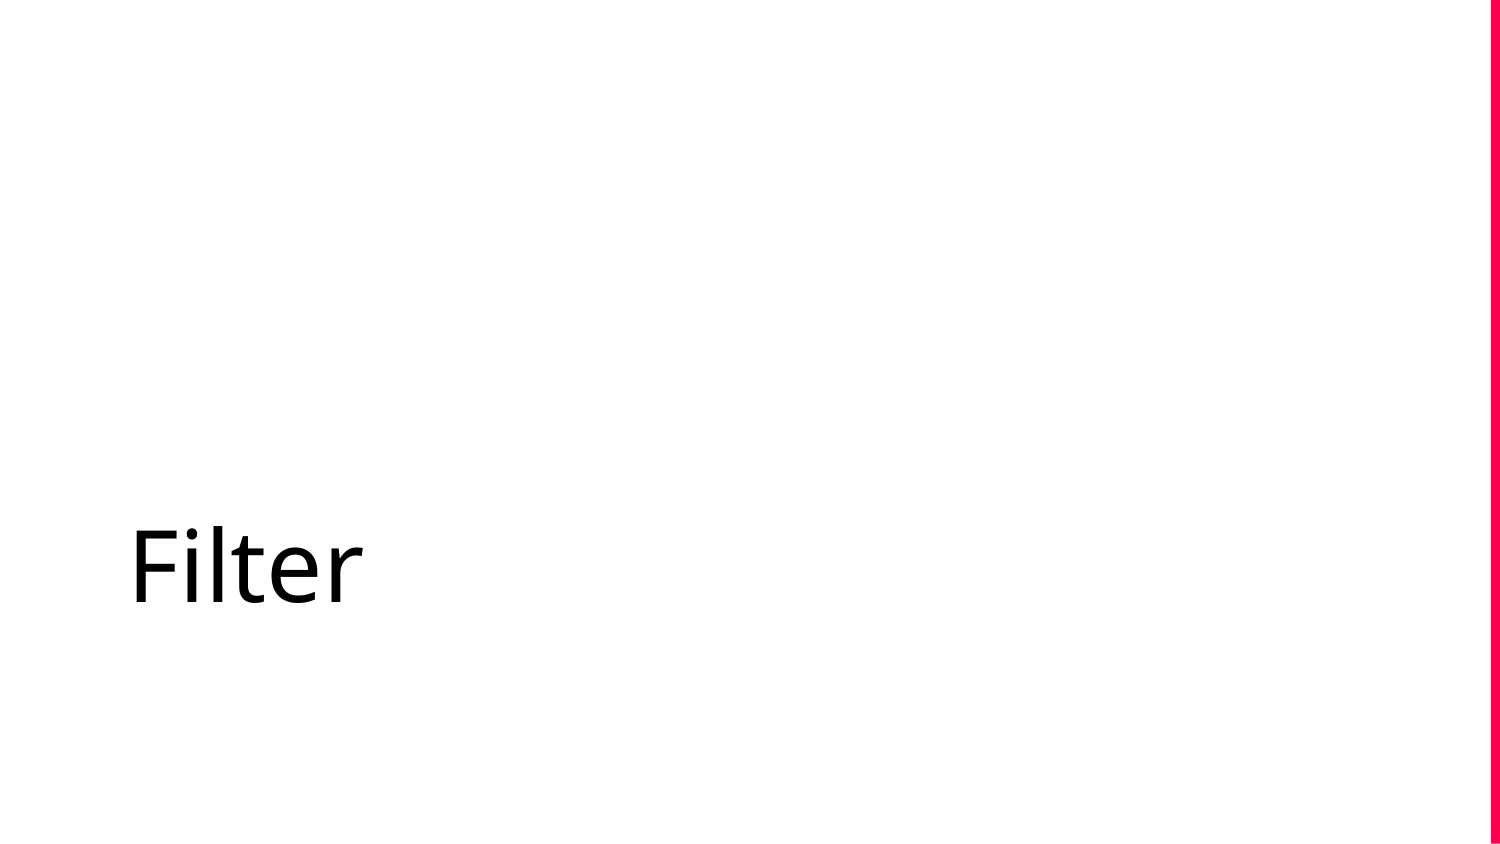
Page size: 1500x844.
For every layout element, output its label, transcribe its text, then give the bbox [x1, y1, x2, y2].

text_box Filter [112, 447, 1388, 638]
